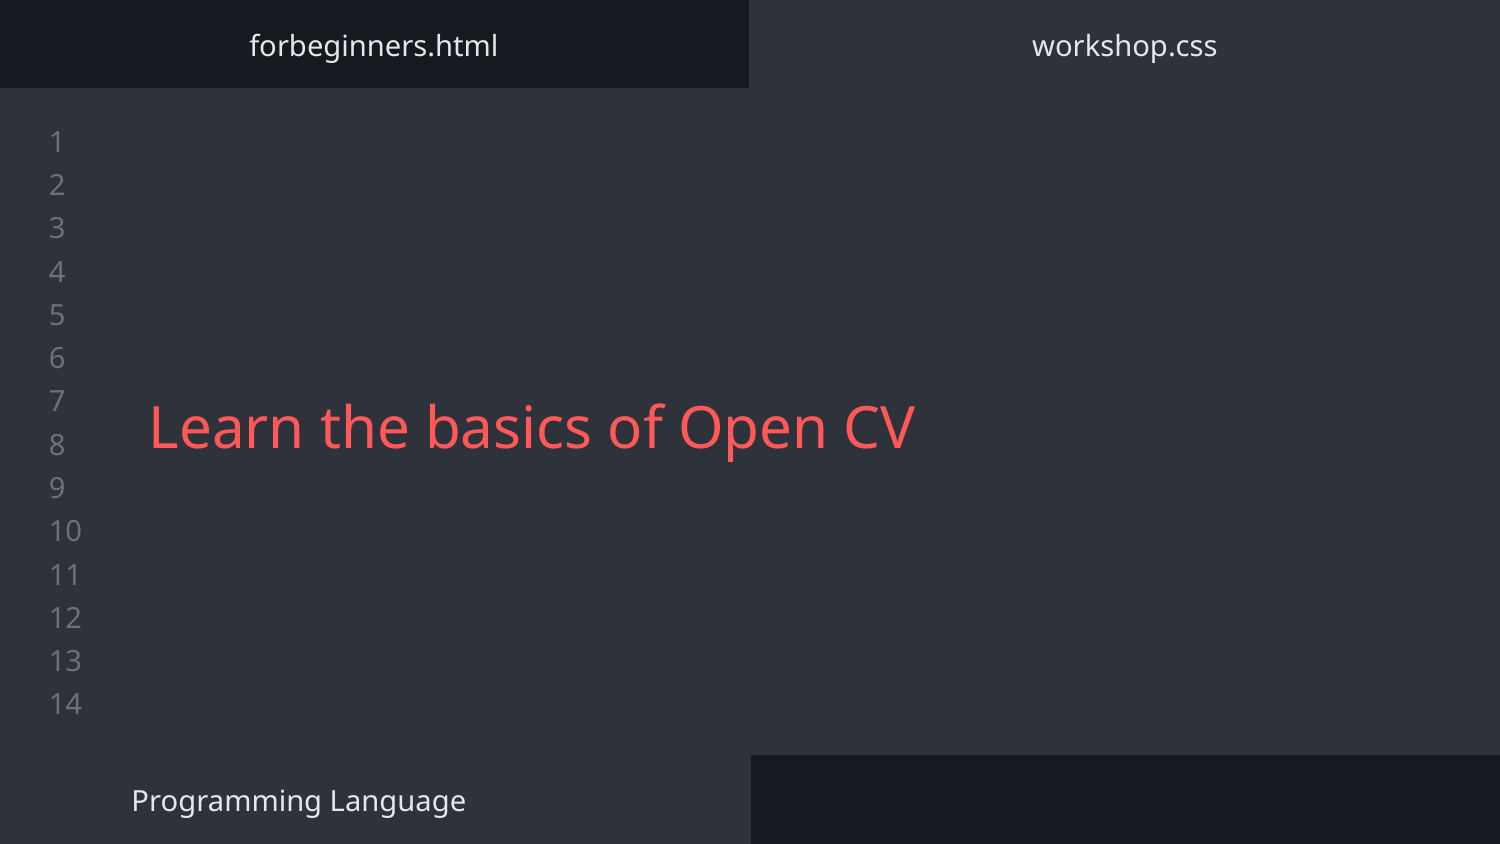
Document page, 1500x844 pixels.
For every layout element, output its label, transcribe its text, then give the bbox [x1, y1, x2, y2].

text_box workshop.css [749, 15, 1500, 74]
title Learn the basics of Open CV [133, 374, 1400, 469]
text_box Programming Language [116, 770, 915, 829]
text_box forbeginners.html [0, 15, 749, 74]
